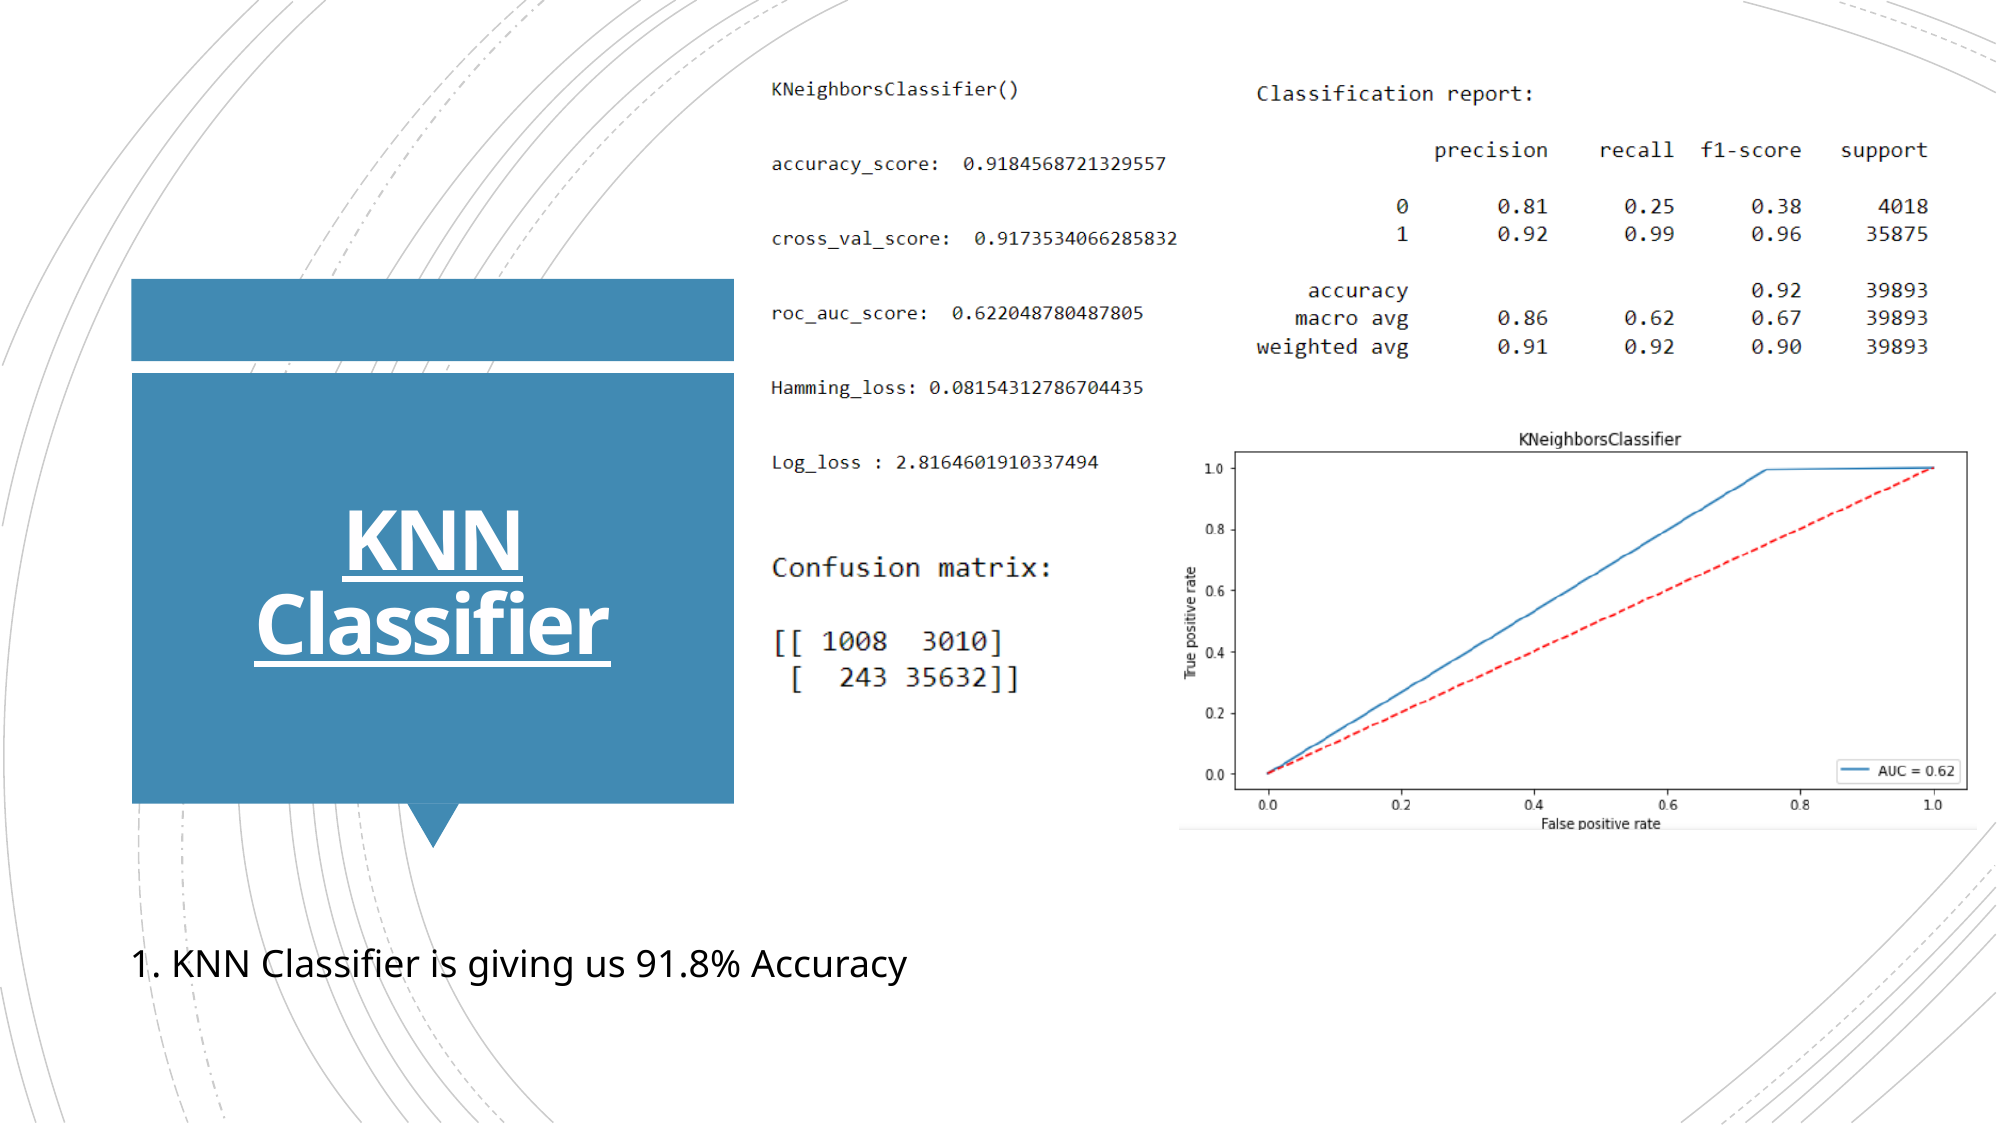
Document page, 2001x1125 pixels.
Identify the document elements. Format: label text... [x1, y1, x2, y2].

picture [762, 530, 1061, 727]
picture [1179, 426, 1978, 830]
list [762, 71, 1181, 476]
text_box 1. KNN Classifier is giving us 91.8% Accuracy [115, 932, 1115, 992]
title KNN Classifier [145, 385, 720, 789]
picture [1244, 71, 1935, 361]
